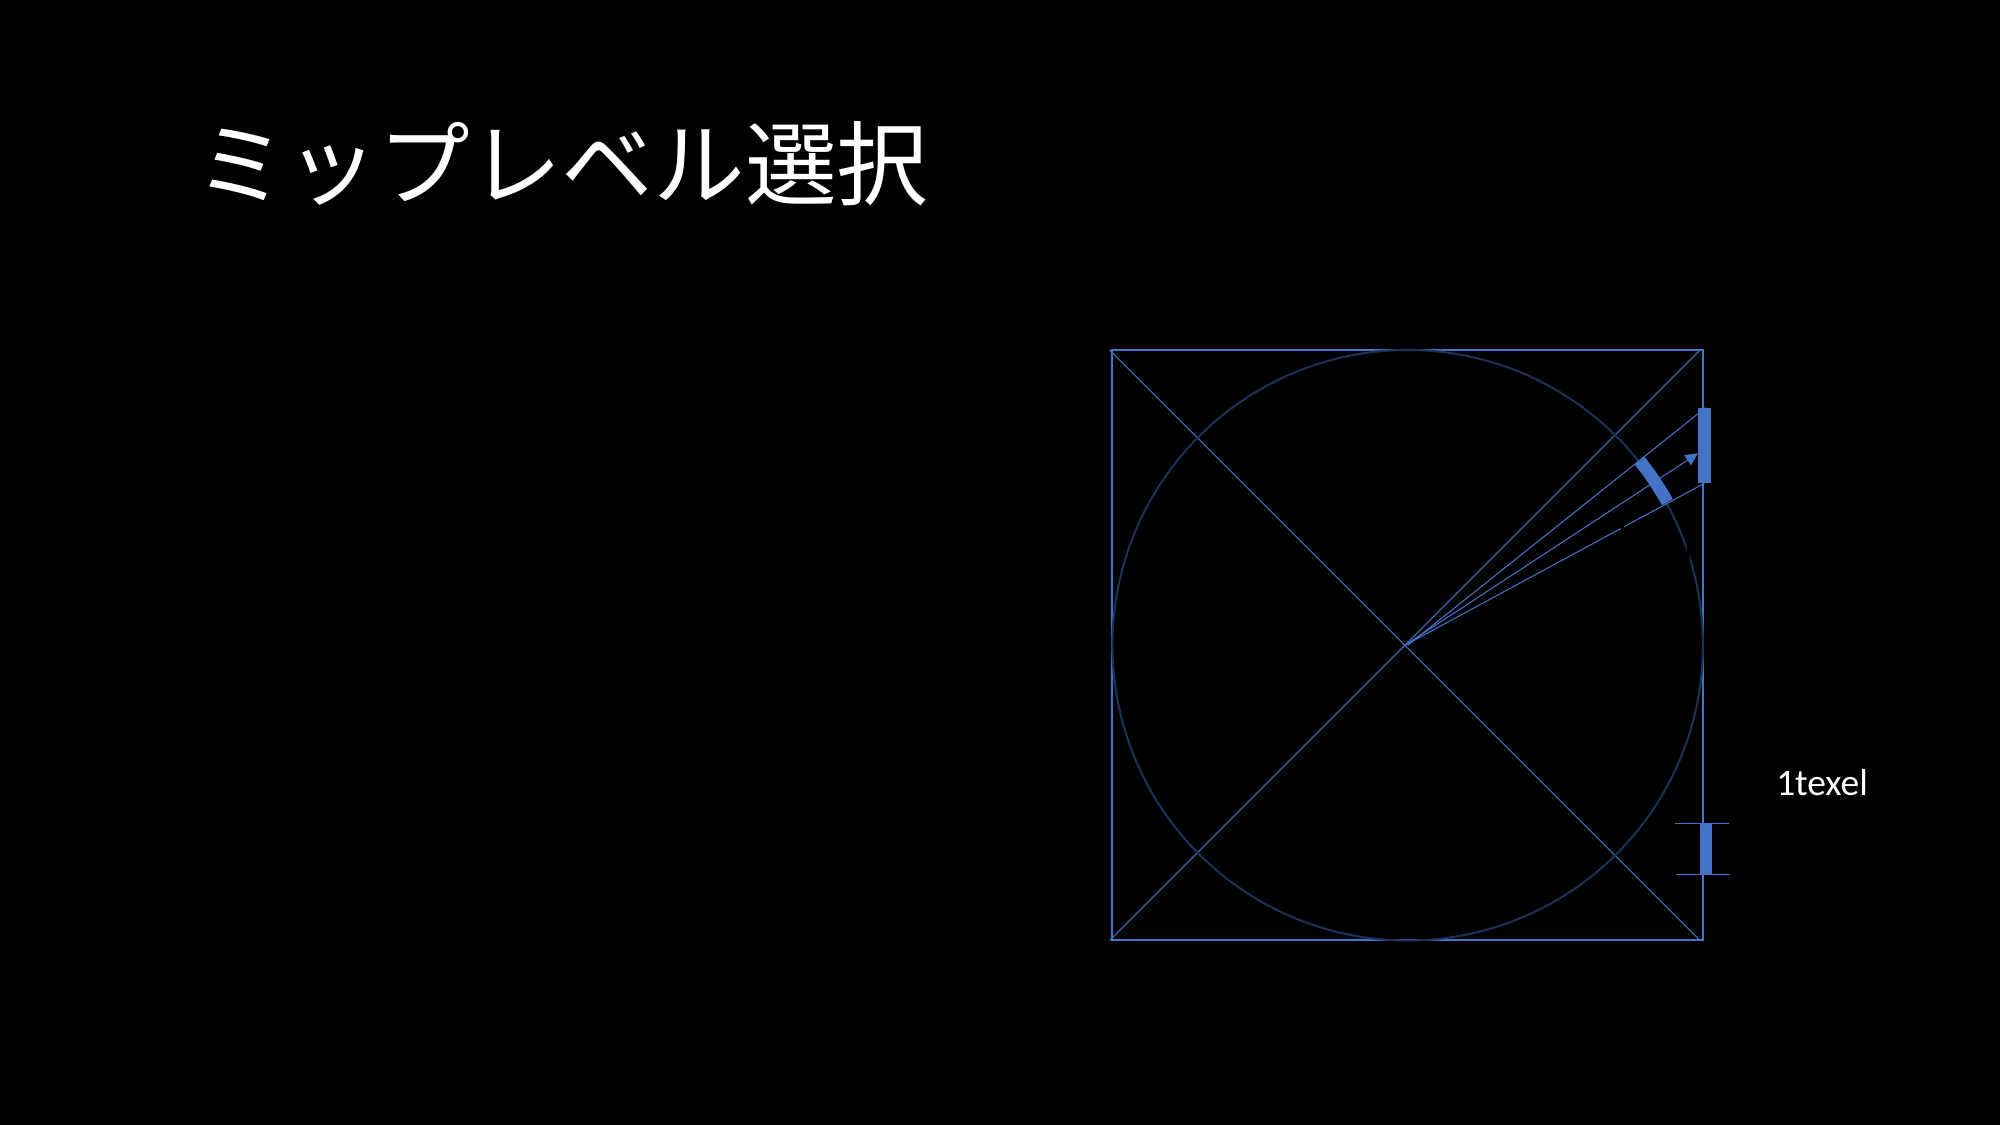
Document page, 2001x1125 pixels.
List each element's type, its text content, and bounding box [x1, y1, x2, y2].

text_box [1407, 407, 1704, 483]
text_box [1698, 483, 1705, 646]
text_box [1404, 453, 1698, 646]
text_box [1109, 349, 1701, 941]
text_box [1701, 646, 1705, 688]
title ミップレベル選択 [137, 59, 1863, 278]
